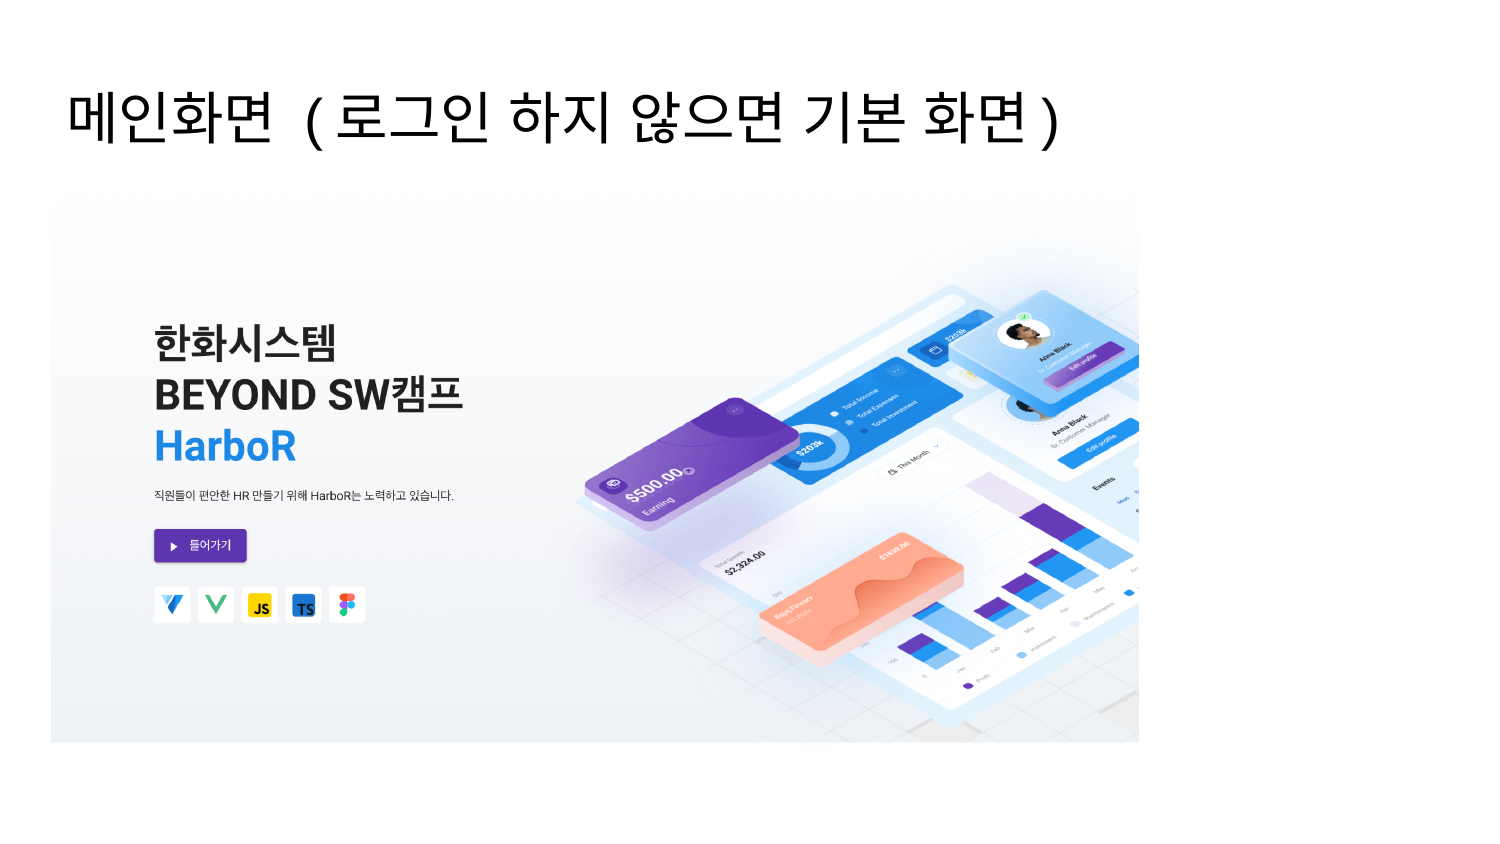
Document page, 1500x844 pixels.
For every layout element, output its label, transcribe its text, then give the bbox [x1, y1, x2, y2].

title 메인화면 (로그인 하지 않으면 기본 화면) [51, 72, 1449, 167]
picture [50, 183, 1139, 798]
